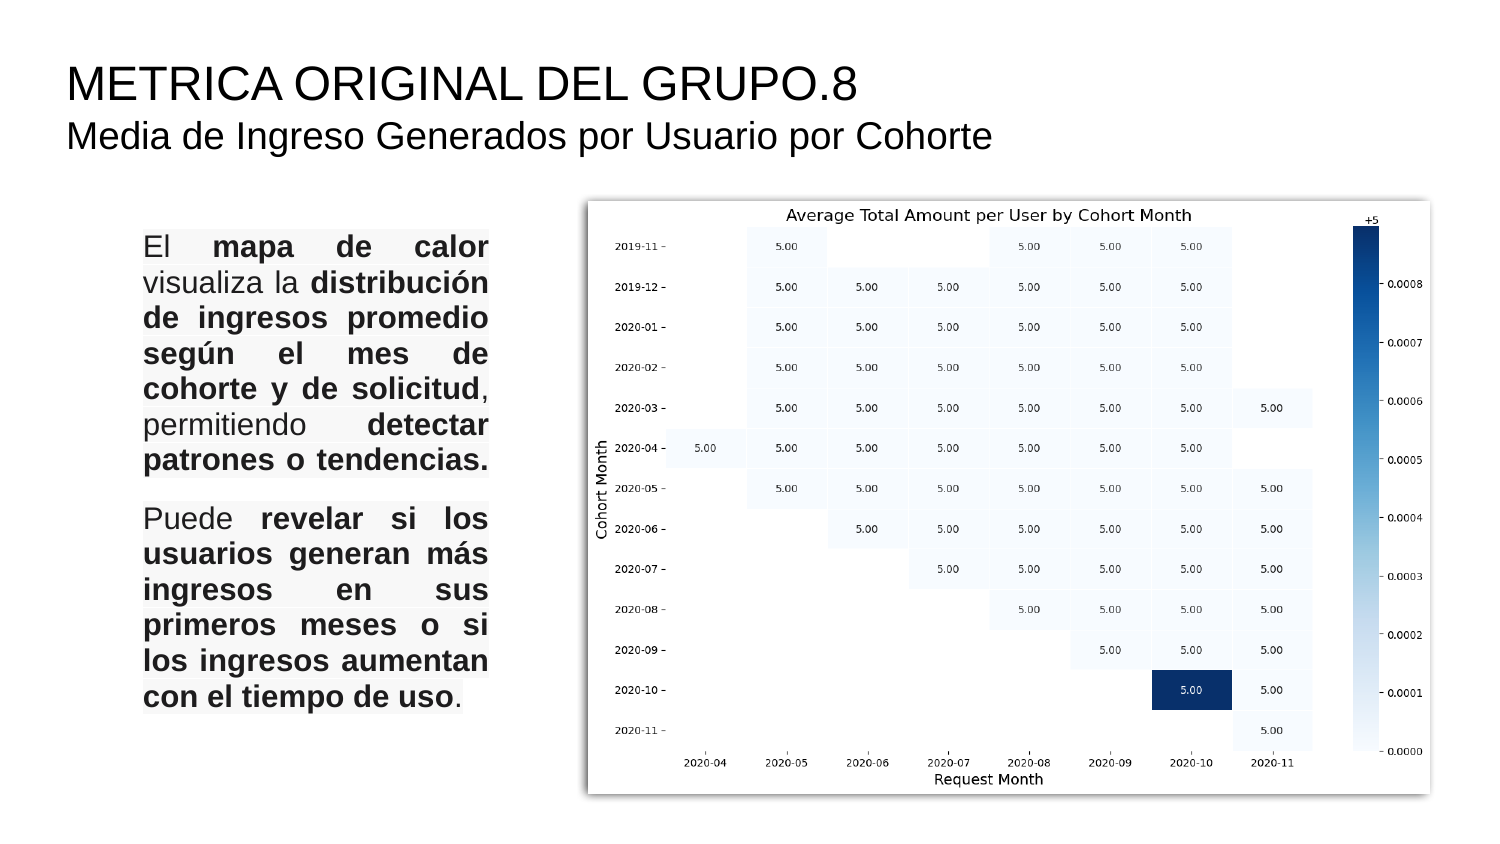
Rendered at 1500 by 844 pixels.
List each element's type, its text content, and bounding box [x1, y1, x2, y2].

picture [588, 201, 1430, 794]
list El mapa de calor visualiza la distribución de ingresos promedio según el mes de cohorte y de solicitud, permitiendo detectar patrones o tendencias. Puede revelar si los usuarios generan más ingresos en sus primeros meses o si los ingresos aumentan con el tiempo de uso. [127, 214, 505, 806]
title METRICA ORIGINAL DEL GRUPO.8 Media de Ingreso Generados por Usuario por Cohorte [51, 37, 1449, 173]
